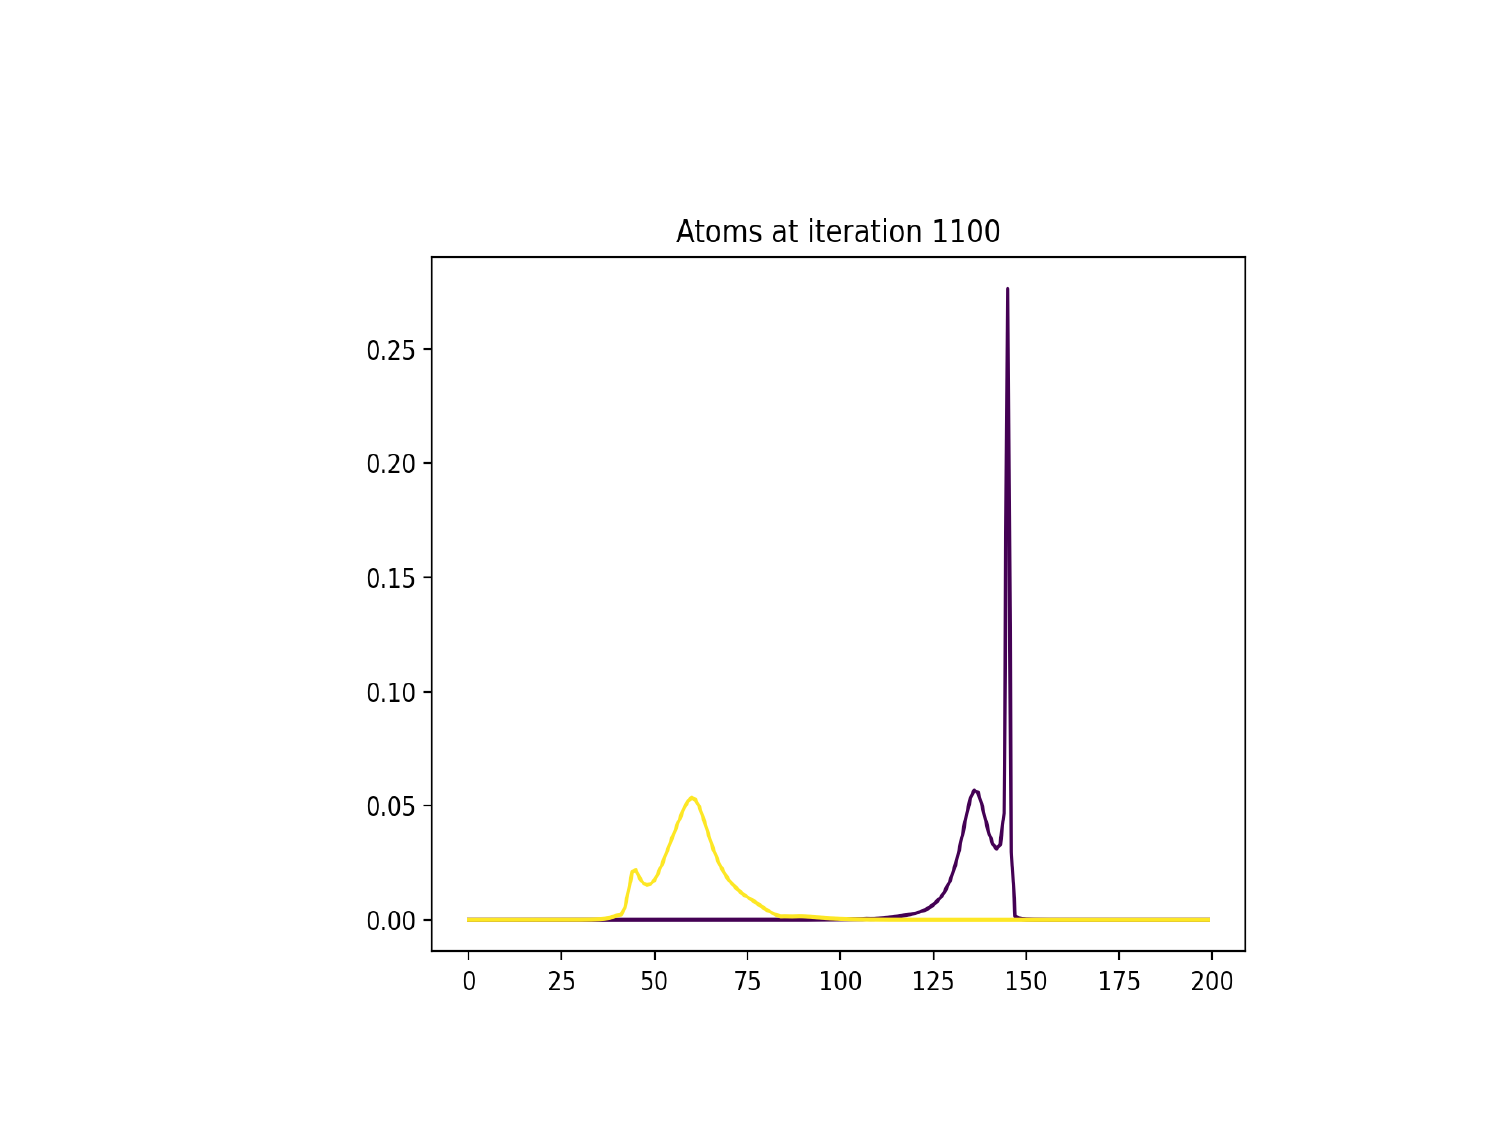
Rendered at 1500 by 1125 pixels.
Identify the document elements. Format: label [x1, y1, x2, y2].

picture [299, 149, 1351, 1051]
